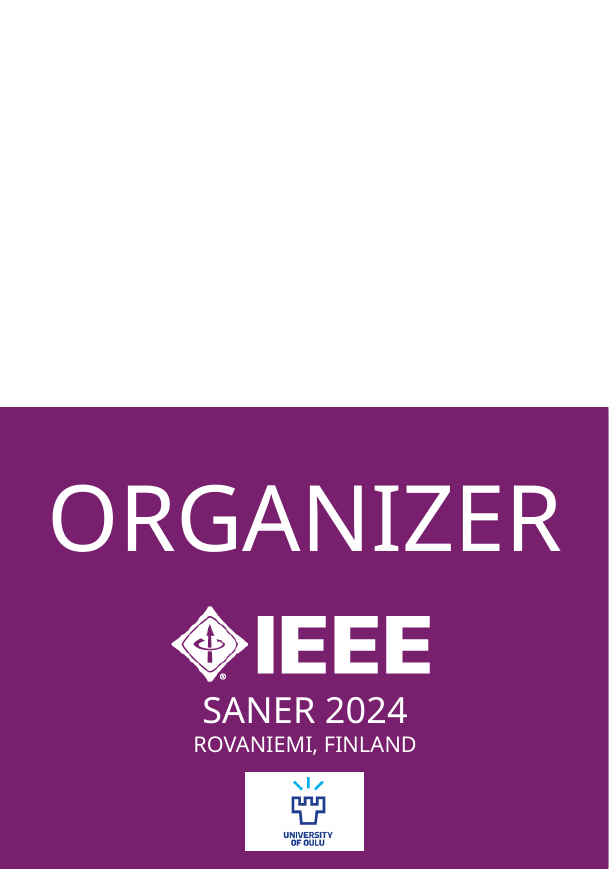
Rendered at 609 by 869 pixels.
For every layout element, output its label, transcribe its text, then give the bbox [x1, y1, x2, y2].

text_box ROVANIEMI, FINLAND [26, 728, 584, 764]
text_box [0, 407, 609, 869]
picture [244, 771, 364, 852]
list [170, 605, 431, 683]
text_box SANER 2024 [26, 693, 584, 728]
text_box ORGANIZER [13, 452, 598, 578]
